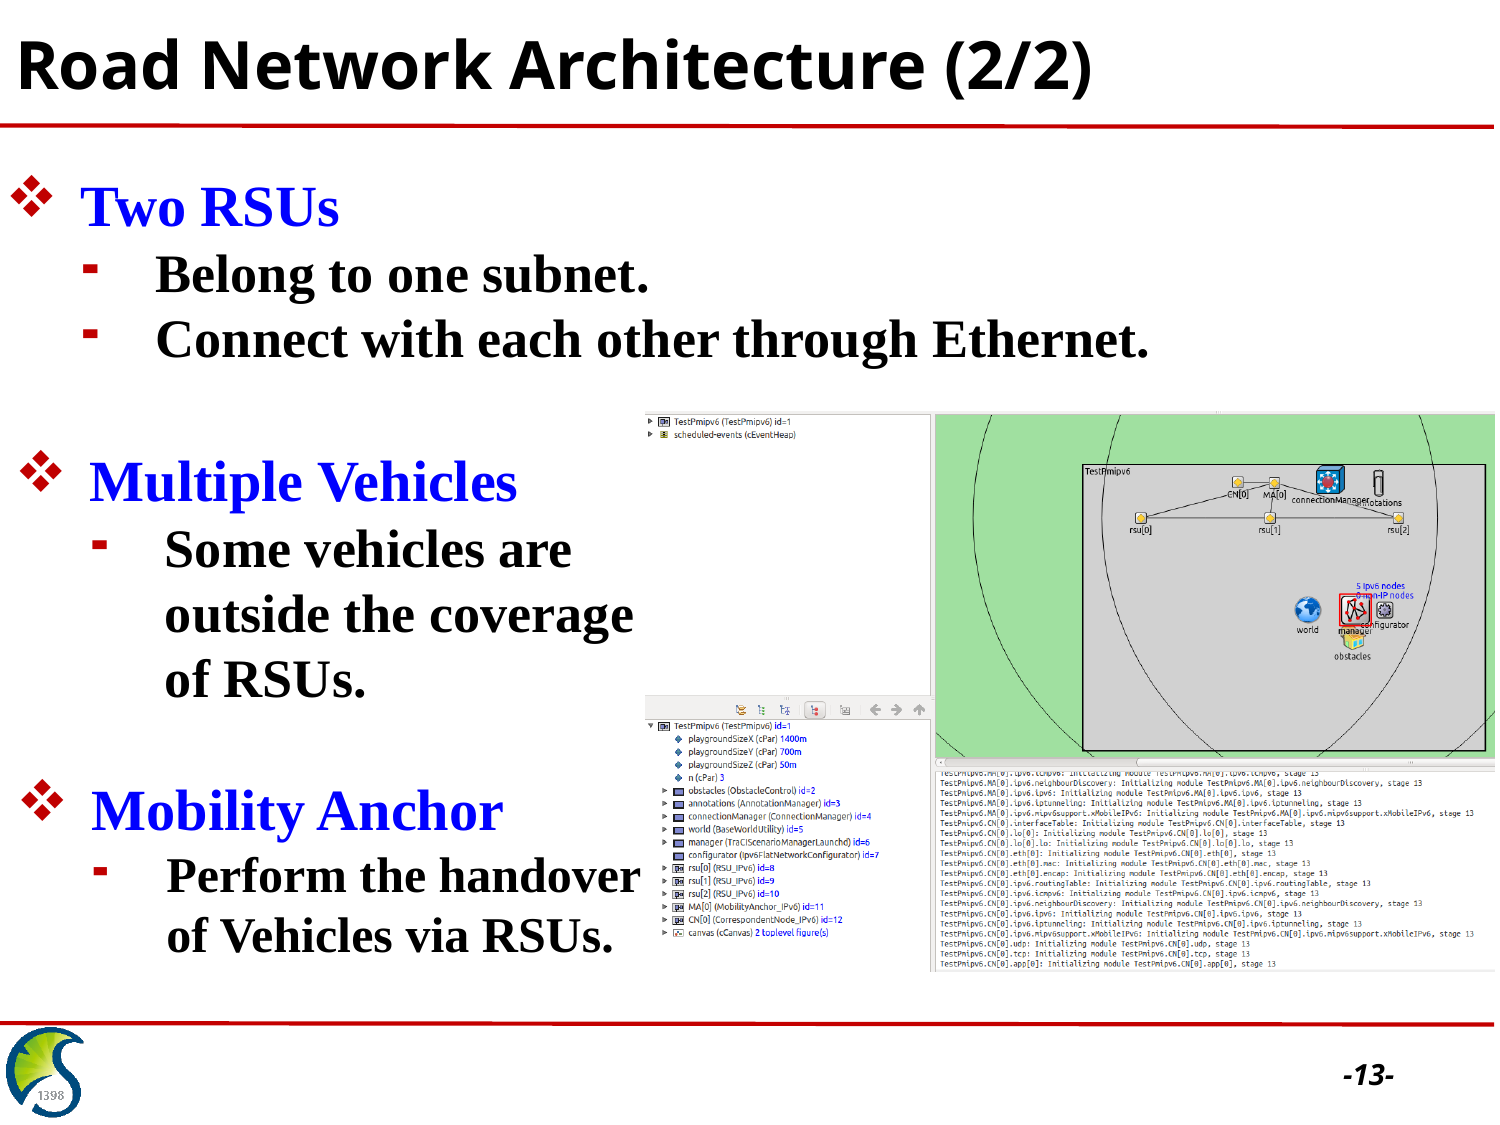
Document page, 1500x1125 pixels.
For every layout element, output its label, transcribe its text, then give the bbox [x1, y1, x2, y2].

picture [645, 411, 1496, 973]
text_box Mobility Anchor Perform the handover of Vehicles via RSUs. [1, 764, 640, 970]
picture [5, 1026, 84, 1118]
title Road Network Architecture (2/2) [0, 12, 1398, 114]
text_box Multiple Vehicles Some vehicles are outside the coverage of RSUs. [0, 436, 640, 716]
text_box Two RSUs Belong to one subnet. Connect with each other through Ethernet. [0, 160, 1282, 376]
